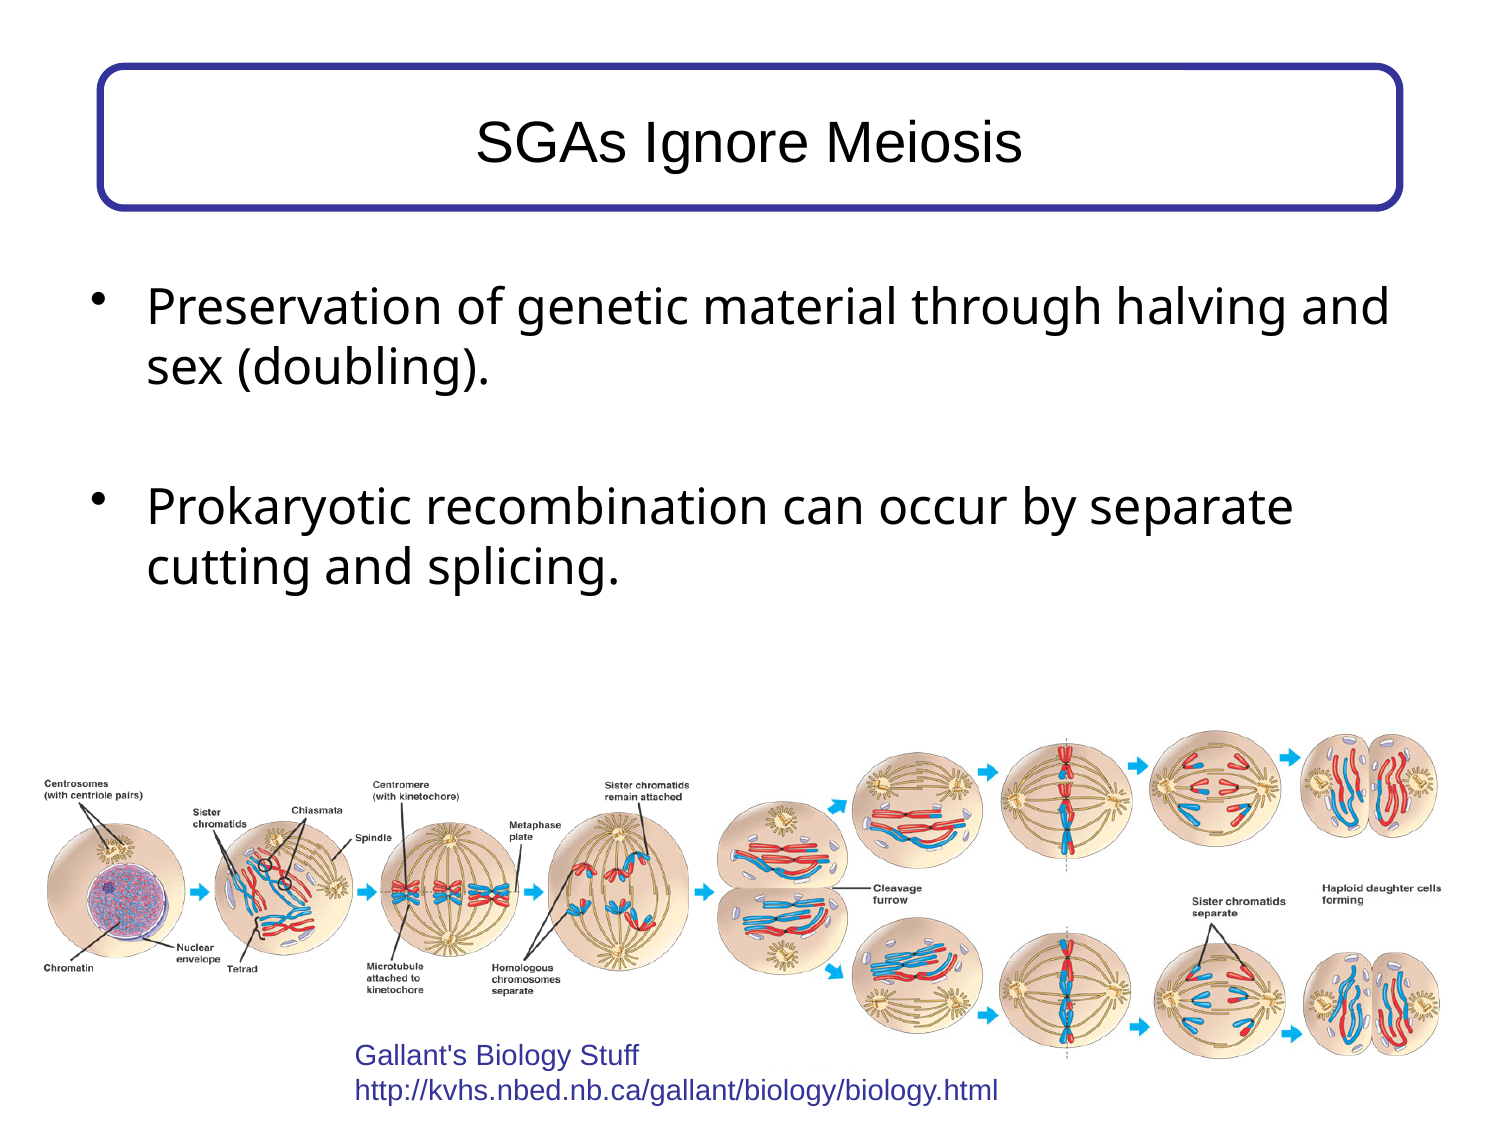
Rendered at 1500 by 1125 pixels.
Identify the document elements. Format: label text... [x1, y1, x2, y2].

picture [34, 726, 1454, 1067]
text_box Gallant's Biology Stuff http://kvhs.nbed.nb.ca/gallant/biology/biology.html [339, 1029, 1184, 1114]
title SGAs Ignore Meiosis [75, 45, 1425, 233]
list Preservation of genetic material through halving and sex (doubling). Prokaryotic recombination can occur by separate cutting and splicing. [75, 267, 1425, 610]
